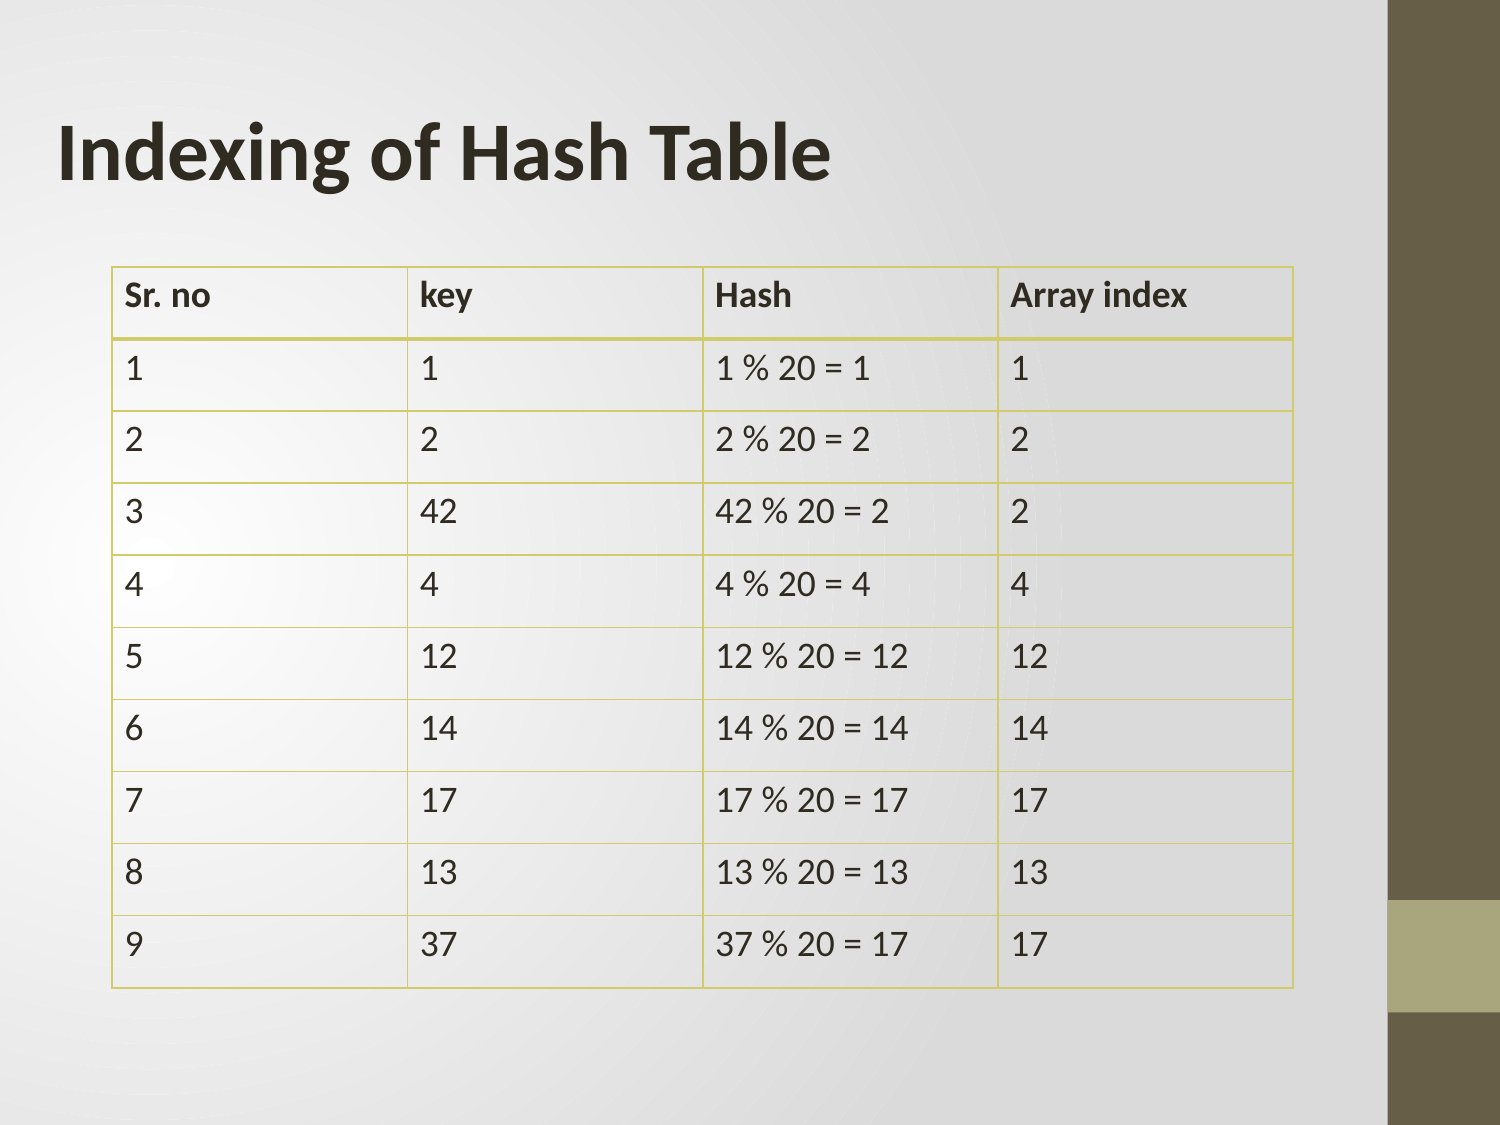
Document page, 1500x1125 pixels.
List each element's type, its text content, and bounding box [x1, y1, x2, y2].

table_cell 13 [999, 844, 1292, 915]
table_cell 4 [408, 556, 702, 627]
table_cell 2 [113, 412, 407, 482]
table_cell 37 % 20 = 17 [704, 916, 997, 987]
table_cell 1 [113, 341, 407, 410]
table_cell 2 [408, 412, 702, 482]
table_cell 42 [408, 484, 702, 554]
table_cell 12 % 20 = 12 [704, 628, 997, 699]
table_cell 4 % 20 = 4 [704, 556, 997, 627]
table_cell 2 [999, 484, 1292, 554]
table_cell 14 % 20 = 14 [704, 700, 997, 771]
table_cell 42 % 20 = 2 [704, 484, 997, 554]
table_cell 13 % 20 = 13 [704, 844, 997, 915]
table_cell 7 [113, 772, 407, 843]
table_cell 17 [999, 772, 1292, 843]
table_cell 1 [999, 341, 1292, 410]
table_cell 14 [408, 700, 702, 771]
table_cell 1 [408, 341, 702, 410]
table_cell 12 [408, 628, 702, 699]
table_cell 9 [113, 916, 407, 987]
table_cell 2 % 20 = 2 [704, 412, 997, 482]
table_cell 12 [999, 628, 1292, 699]
table_header Array index [999, 268, 1292, 337]
table_cell 6 [113, 700, 407, 771]
table_header Hash [704, 268, 997, 337]
table_cell 13 [408, 844, 702, 915]
table_cell 37 [408, 916, 702, 987]
table_cell 4 [999, 556, 1292, 627]
table_cell 17 [999, 916, 1292, 987]
table_cell 17 % 20 = 17 [704, 772, 997, 843]
table_cell 3 [113, 484, 407, 554]
table_cell 5 [113, 628, 407, 699]
table_cell 8 [113, 844, 407, 915]
table_cell 1 % 20 = 1 [704, 341, 997, 410]
table_cell 17 [408, 772, 702, 843]
table_cell 2 [999, 412, 1292, 482]
table_header Sr. no [113, 268, 407, 337]
table_header key [408, 268, 702, 337]
table_cell 14 [999, 700, 1292, 771]
text_box Indexing of Hash Table [41, 90, 1022, 205]
table_cell 4 [113, 556, 407, 627]
